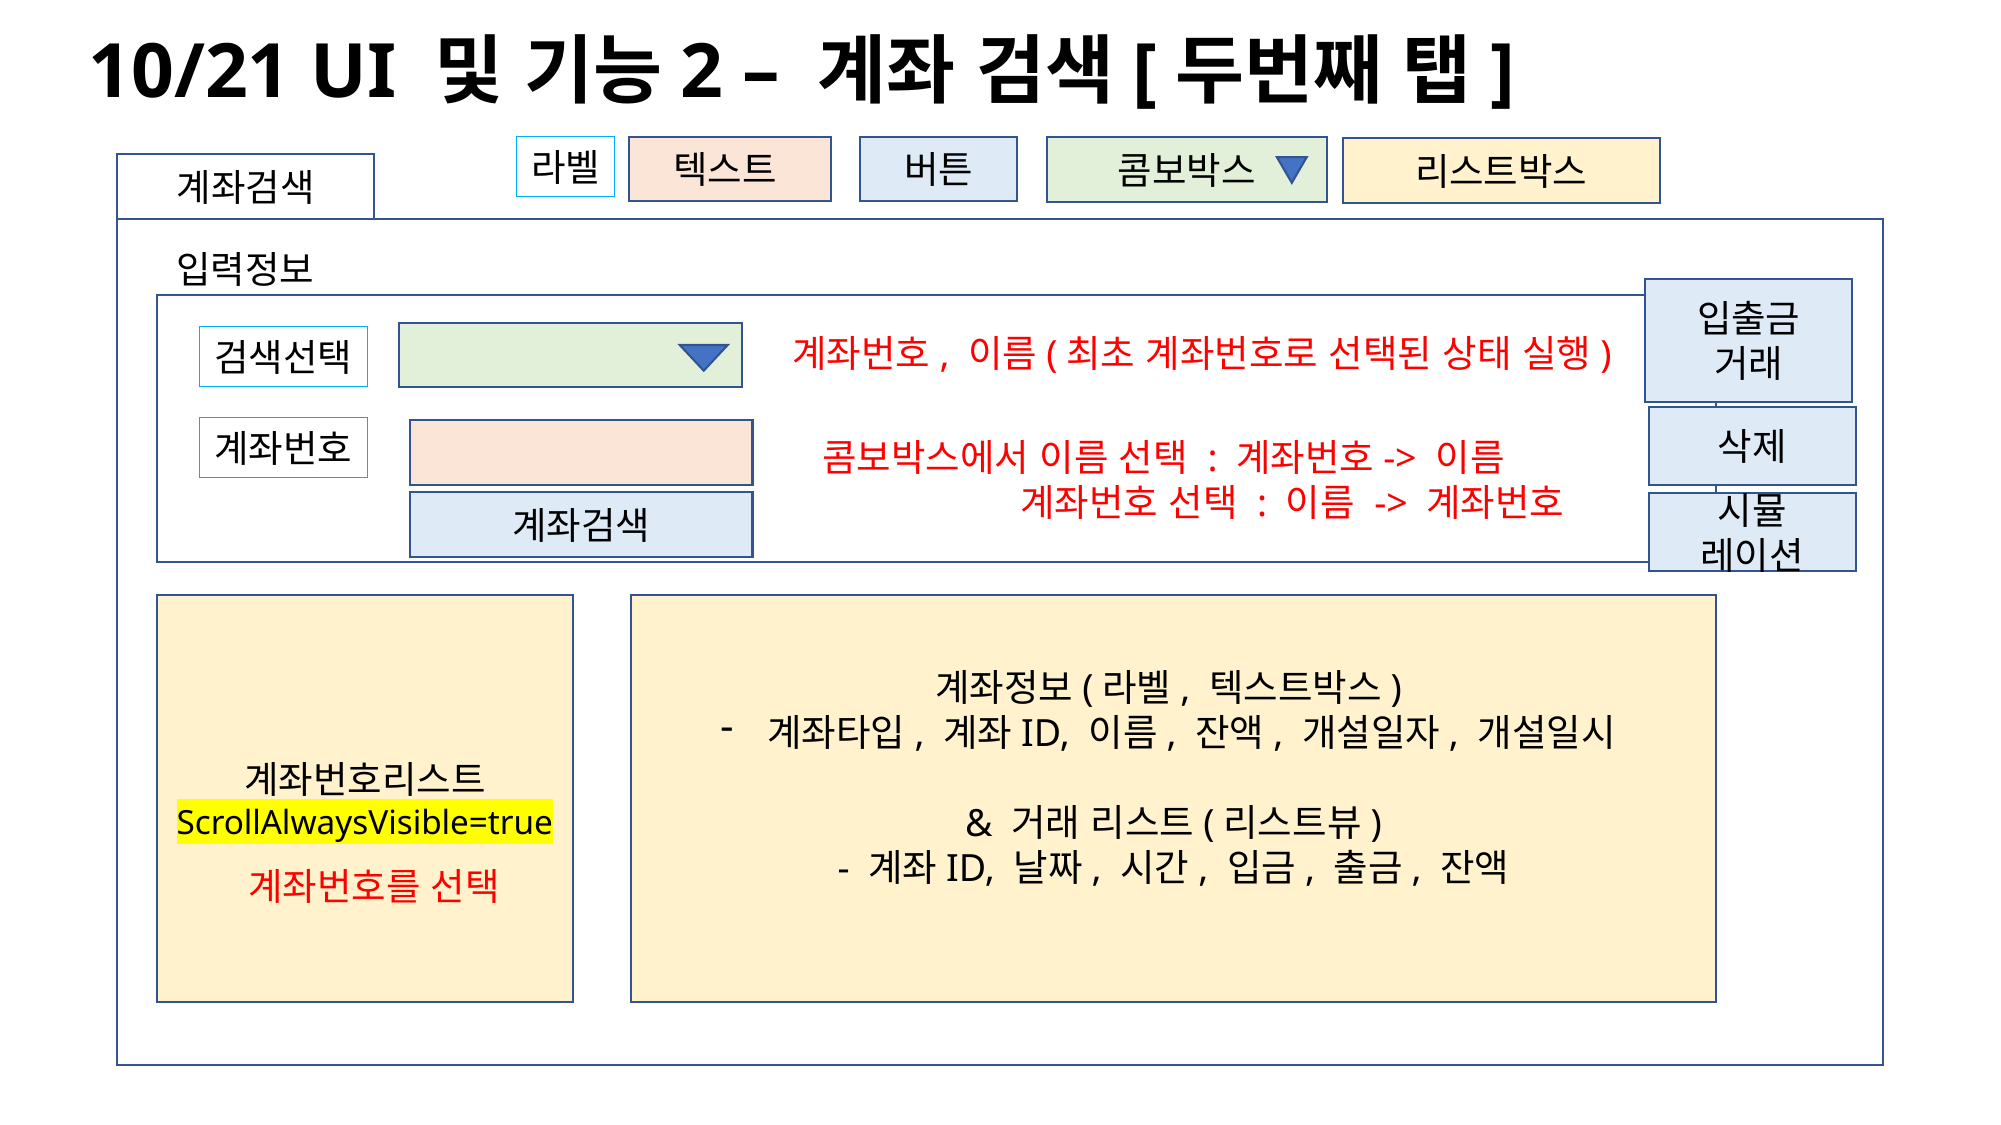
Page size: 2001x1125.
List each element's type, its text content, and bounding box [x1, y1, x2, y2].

text_box 10/21 UI 및 기능2 – 계좌 검색[두번째 탭] [73, 15, 1530, 120]
text_box 계좌번호리스트 ScrollAlwaysVisible=true [156, 594, 574, 1003]
text_box [398, 322, 743, 388]
text_box [1275, 156, 1309, 185]
text_box 콤보박스에서 이름 선택 : 계좌번호-> 이름 계좌번호 선택 : 이름 -> 계좌번호 [807, 426, 1580, 531]
text_box 계좌정보(라벨, 텍스트박스) 계좌타입, 계좌ID, 이름, 잔액, 개설일자, 개설일시 & 거래 리스트(리스트뷰) - 계좌ID, 날짜, 시간, 입금, 출금, 잔액 [630, 594, 1717, 1003]
text_box 리스트박스 [1342, 137, 1661, 204]
text_box 계좌번호를 선택 [233, 855, 516, 916]
text_box 계좌검색 [116, 153, 375, 220]
text_box 라벨 [516, 136, 615, 197]
text_box [156, 294, 1717, 563]
text_box [409, 419, 754, 486]
text_box 계좌검색 [409, 491, 754, 558]
text_box [116, 218, 1884, 1066]
text_box 버튼 [859, 136, 1018, 202]
text_box 삭제 [1648, 406, 1857, 486]
text_box 콤보박스 [1046, 136, 1328, 203]
text_box [677, 343, 731, 373]
text_box 계좌번호, 이름(최초 계좌번호로 선택된 상태 실행) [777, 322, 1627, 383]
text_box 시뮬 레이션 [1648, 492, 1857, 572]
text_box 계좌번호 [199, 417, 368, 478]
text_box 텍스트 [628, 136, 832, 202]
text_box 입출금 거래 [1644, 278, 1853, 403]
text_box 입력정보 [161, 239, 330, 299]
text_box 검색선택 [199, 326, 368, 387]
